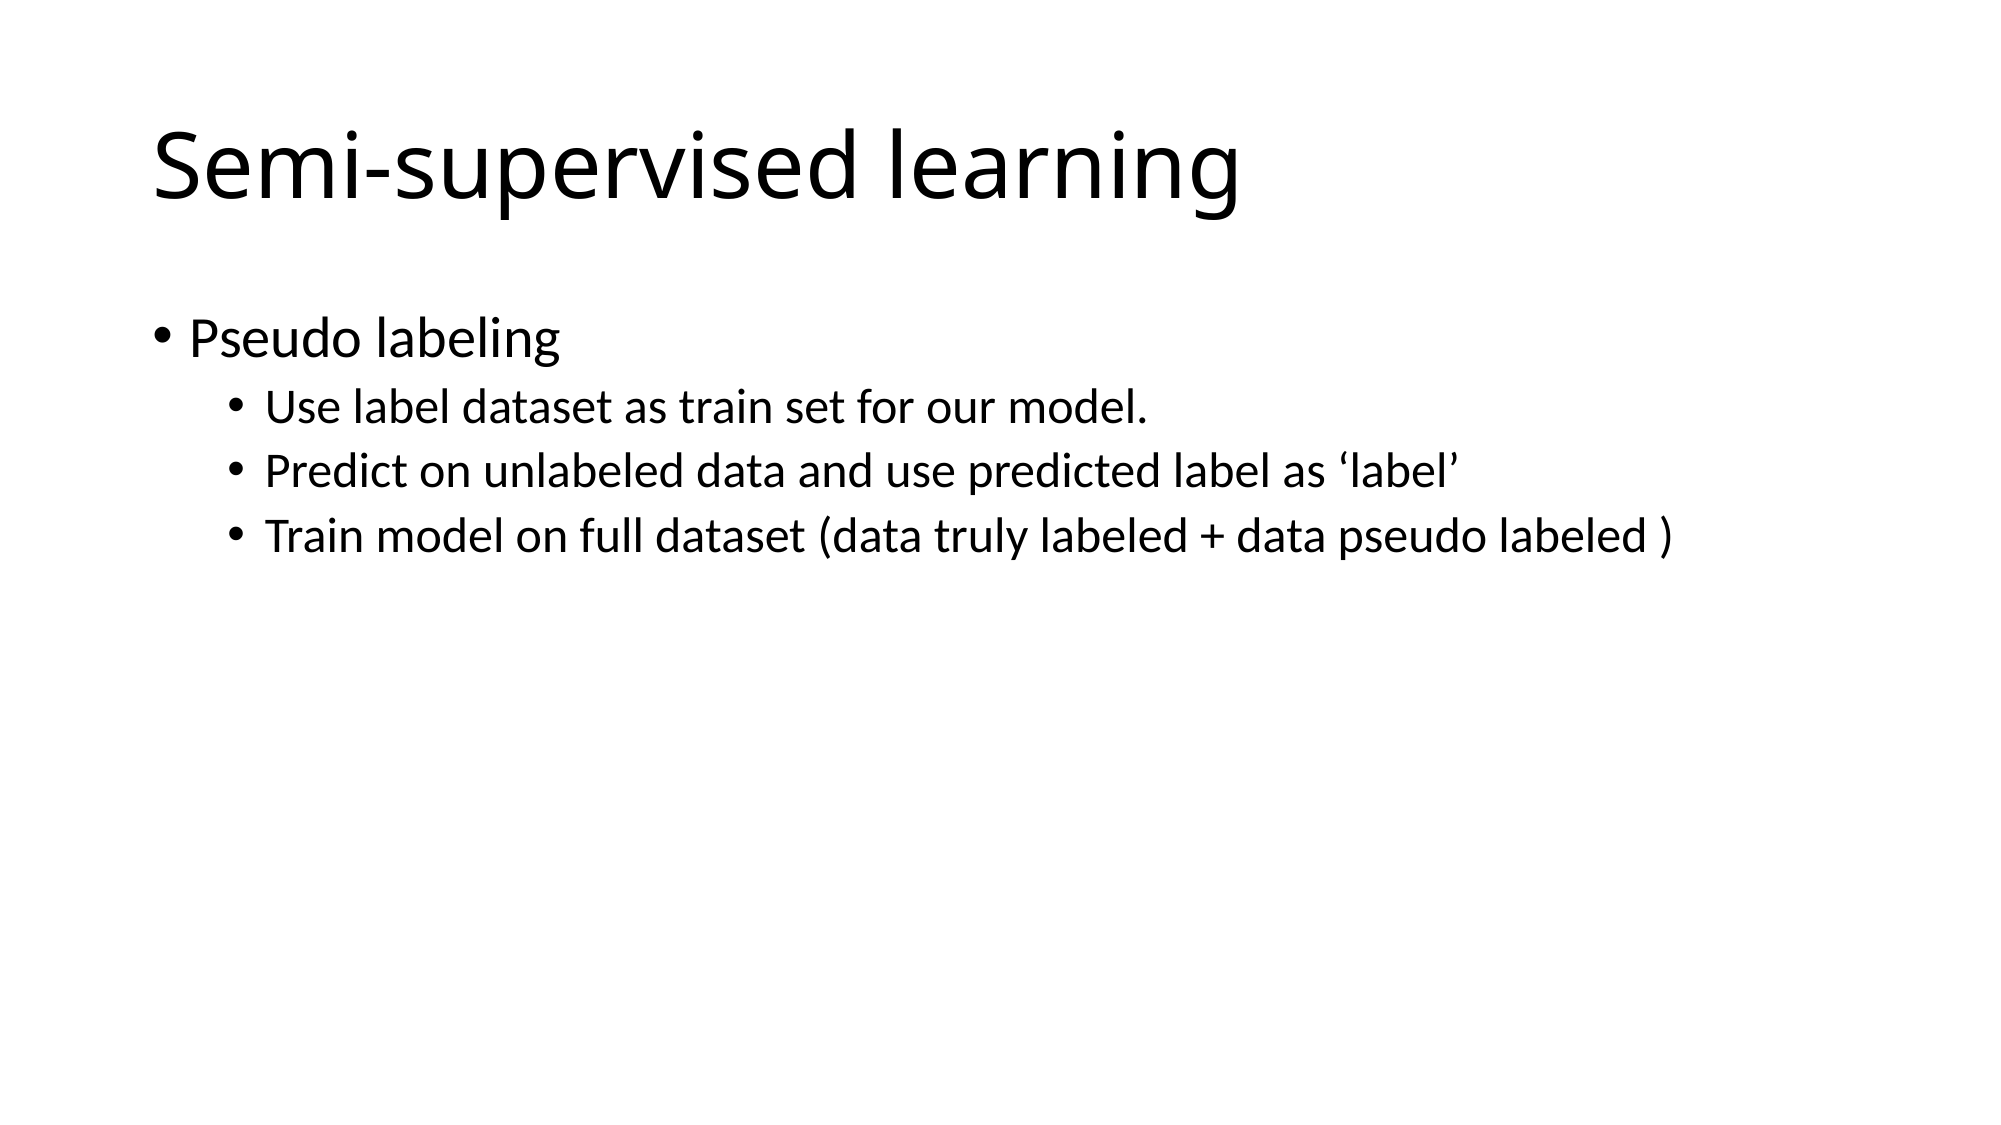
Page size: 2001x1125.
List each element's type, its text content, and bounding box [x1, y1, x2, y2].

list Pseudo labeling Use label dataset as train set for our model. Predict on unlabeled data and use predicted label as ‘label’ Train model on full dataset (data truly labeled + data pseudo labeled ) [137, 299, 1863, 1014]
title Semi-supervised learning [137, 59, 1863, 278]
